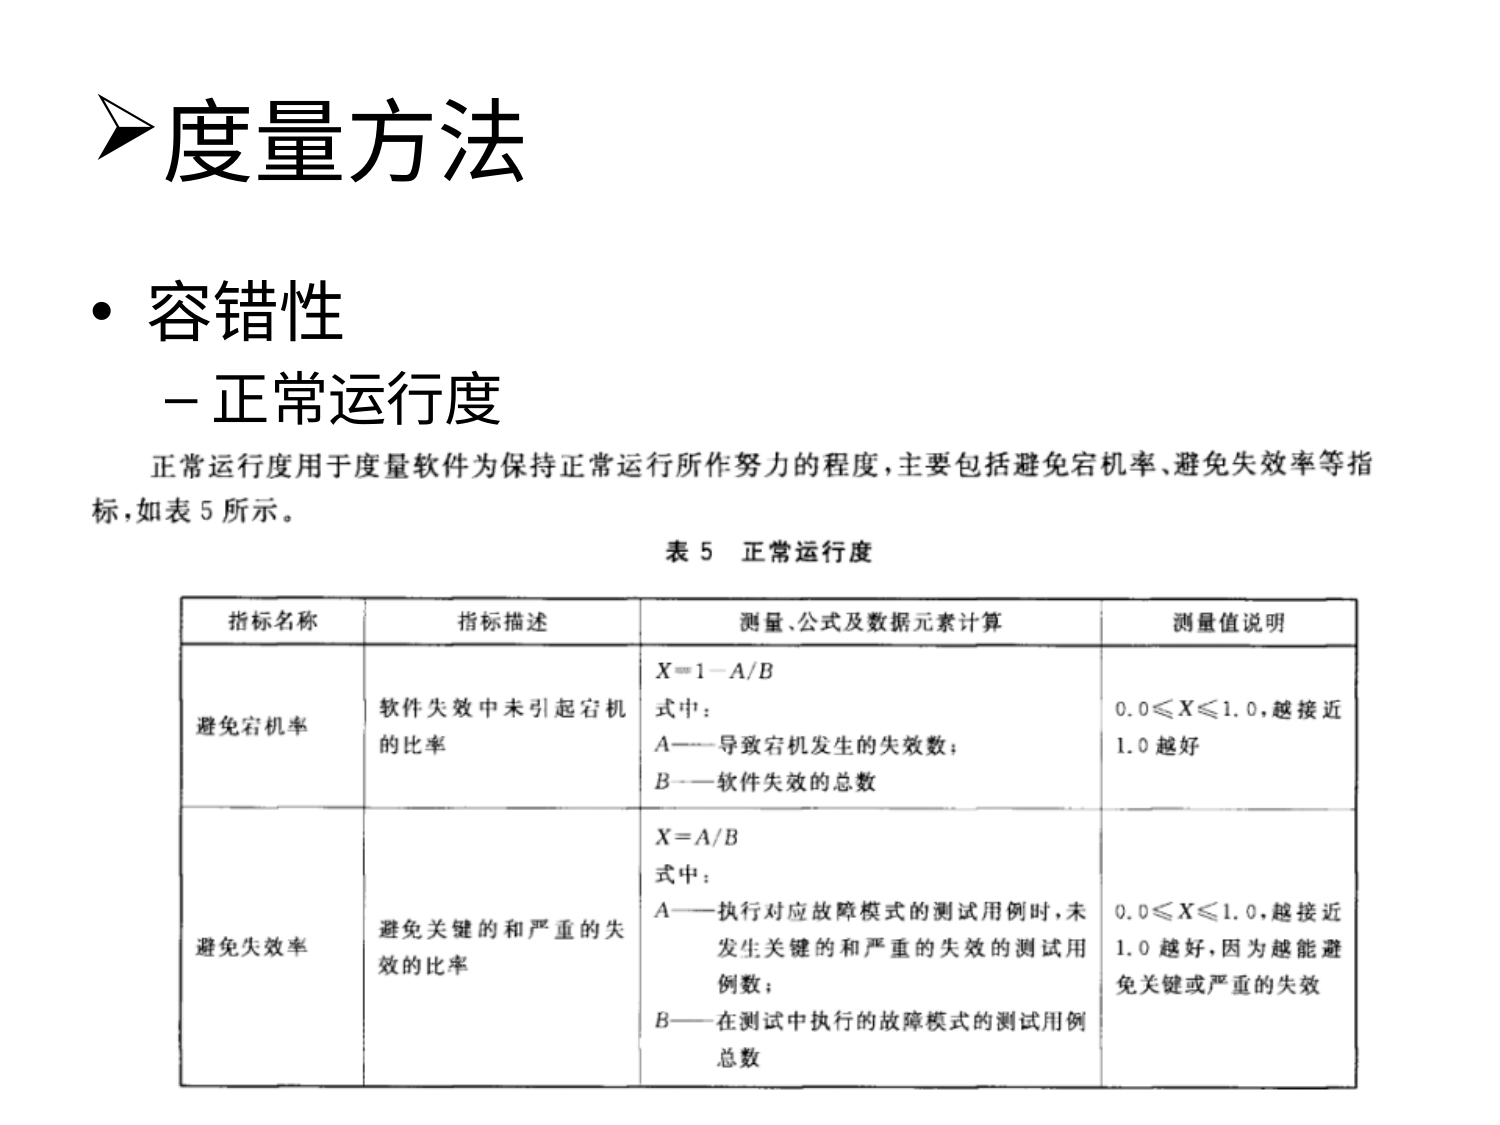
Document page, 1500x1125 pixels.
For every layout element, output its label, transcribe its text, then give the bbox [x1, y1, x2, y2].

list 容错性 正常运行度 [75, 262, 1425, 1005]
picture [88, 444, 1381, 1097]
title 度量方法 [75, 45, 1425, 233]
